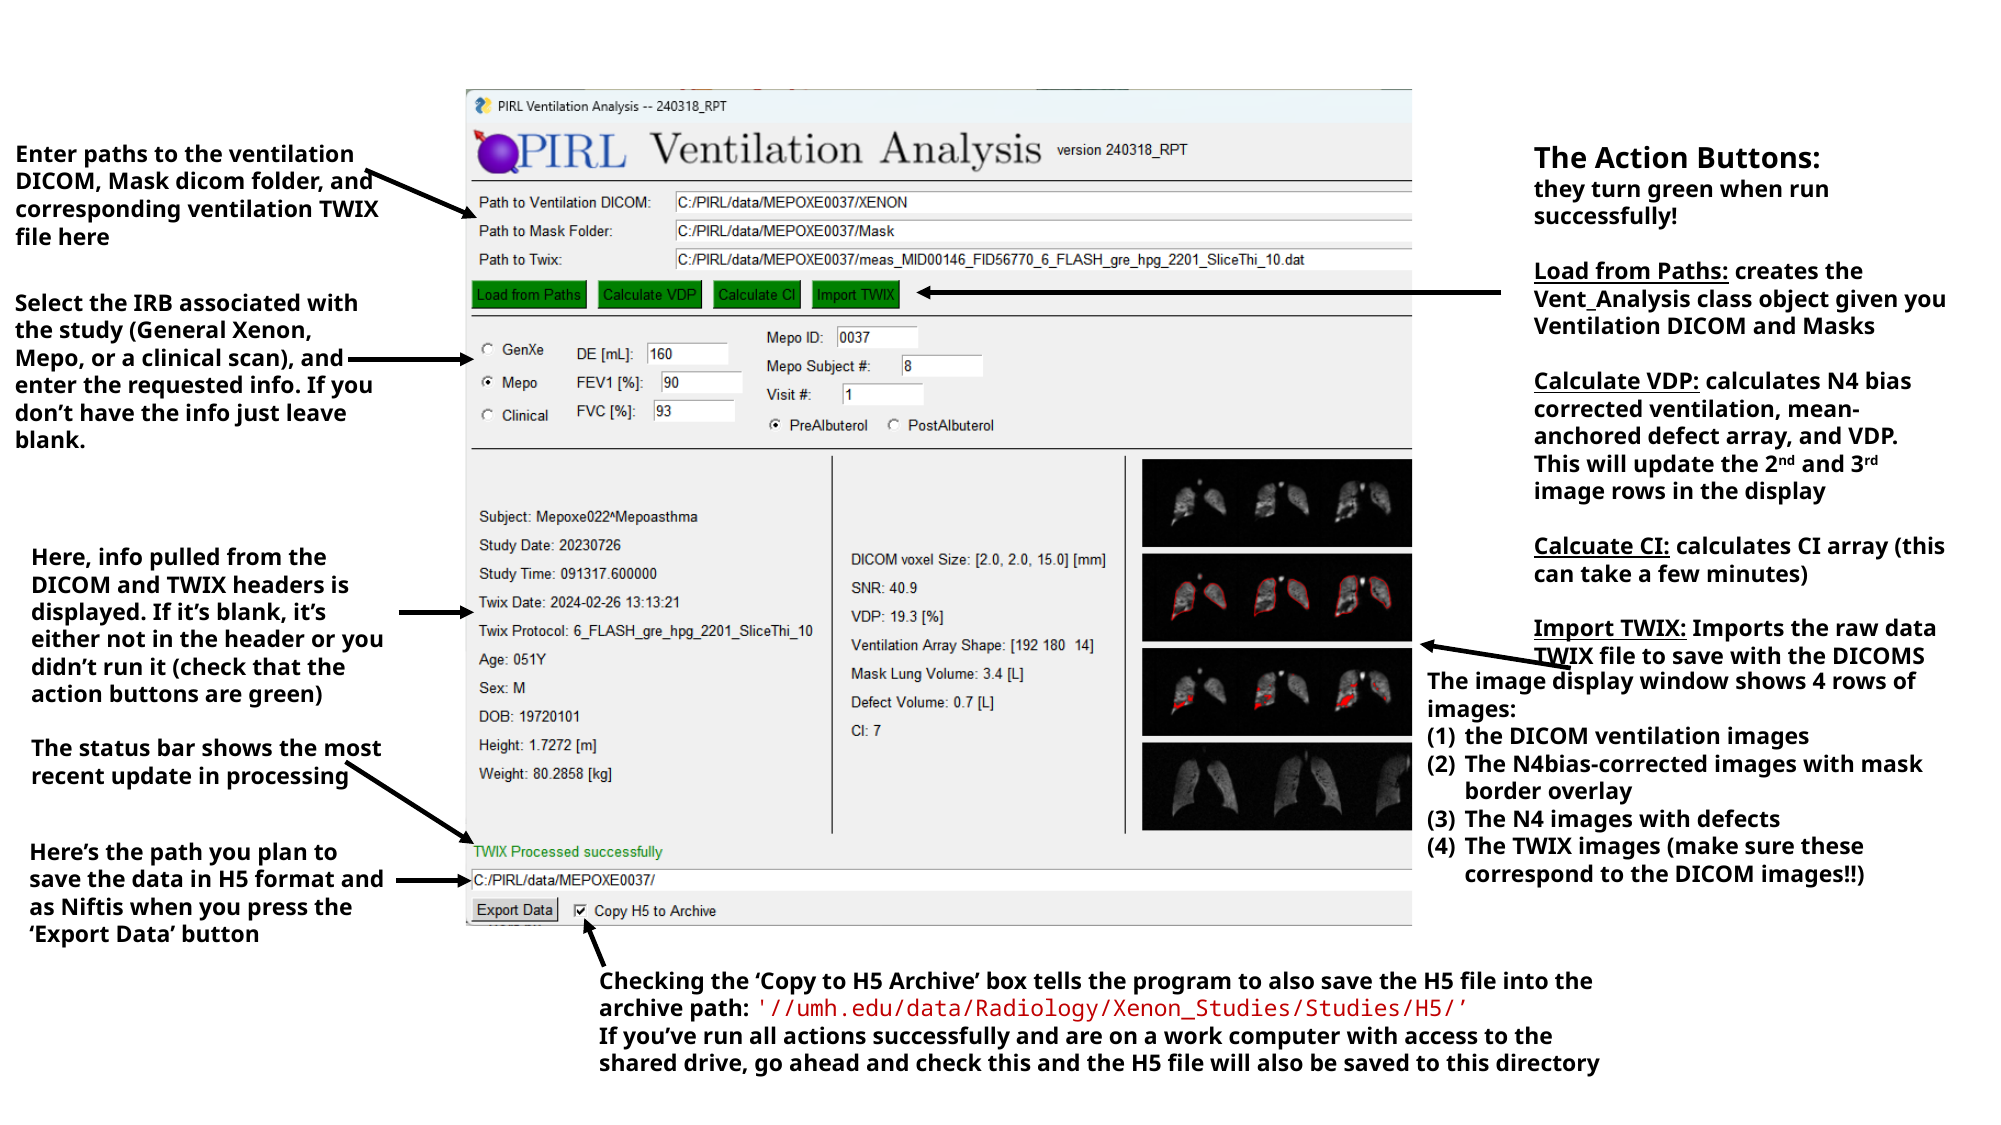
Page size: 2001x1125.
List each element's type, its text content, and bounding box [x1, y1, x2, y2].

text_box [344, 761, 475, 845]
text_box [1419, 643, 1572, 669]
text_box Enter paths to the ventilation DICOM, Mask dicom folder, and corresponding ventilation TWIX file here [0, 132, 397, 257]
picture [465, 89, 1413, 926]
text_box Checking the ‘Copy to H5 Archive’ box tells the program to also save the H5 file into the archive path: '//umh.edu/data/Radiology/Xenon_Studies/Studies/H5/’ If you’ve run all actions successfully and are on a work computer with access to the shared drive, go ahead and check this and the H5 file will also be saved to this directory [584, 958, 1650, 1084]
text_box The status bar shows the most recent update in processing [16, 726, 413, 797]
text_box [364, 169, 478, 219]
text_box Here, info pulled from the DICOM and TWIX headers is displayed. If it’s blank, it’s either not in the header or you didn’t run it (check that the action buttons are green) [16, 535, 413, 715]
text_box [583, 917, 605, 967]
text_box Select the IRB associated with the study (General Xenon, Mepo, or a clinical scan), and enter the requested info. If you don’t have the info just leave blank. [0, 280, 397, 461]
text_box The Action Buttons: they turn green when run successfully! Load from Paths: creates the Vent_Analysis class object given you Ventilation DICOM and Masks Calculate VDP: calculates N4 bias corrected ventilation, mean-anchored defect array, and VDP. This will update the 2nd and 3rd image rows in the display Calcuate CI: calculates CI array (this can take a few minutes) Import TWIX: Imports the raw data TWIX file to save with the DICOMS [1518, 132, 1966, 659]
text_box The image display window shows 4 rows of images: the DICOM ventilation images The N4bias-corrected images with mask border overlay The N4 images with defects The TWIX images (make sure these correspond to the DICOM images!!) [1413, 659, 2000, 894]
text_box Here’s the path you plan to save the data in H5 format and as Niftis when you press the ‘Export Data’ button [14, 829, 411, 955]
